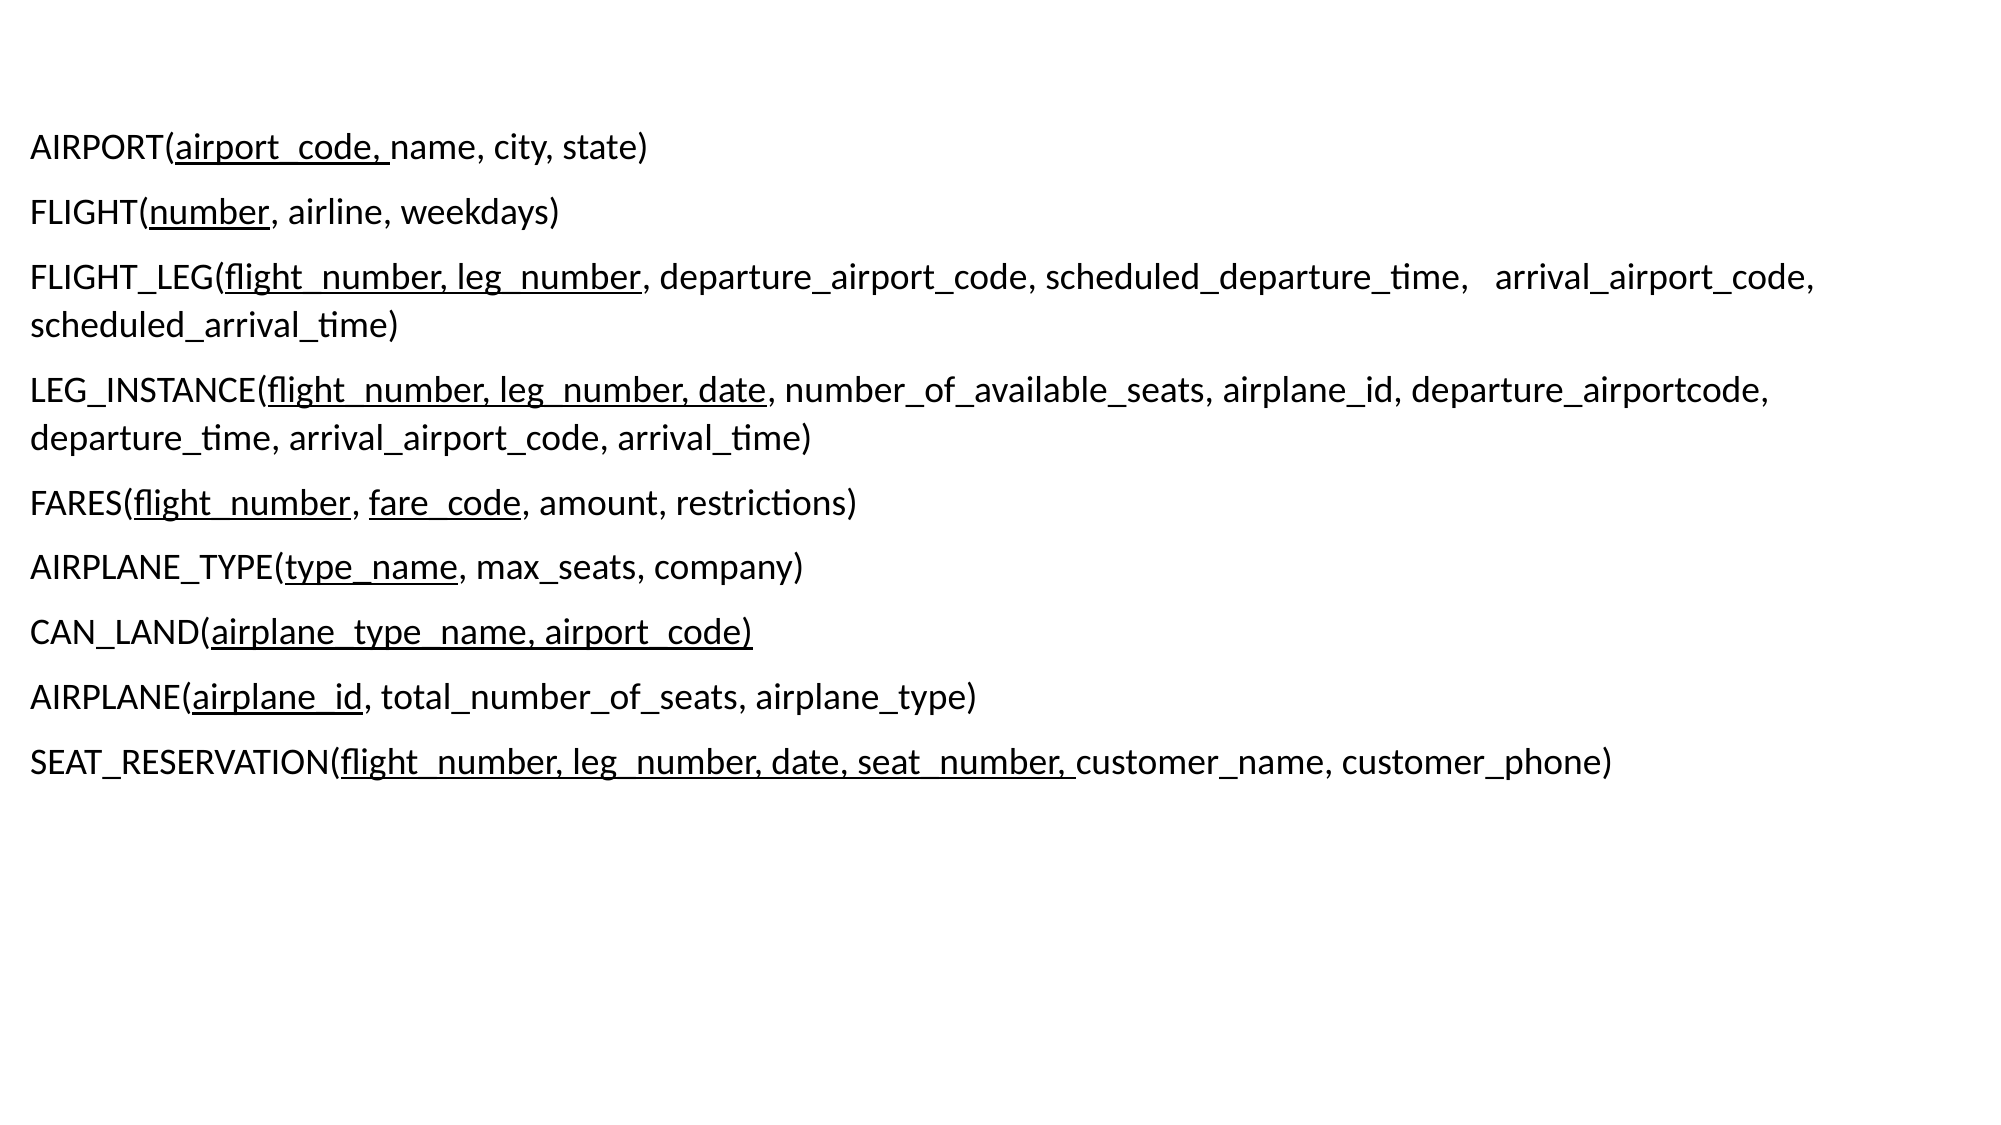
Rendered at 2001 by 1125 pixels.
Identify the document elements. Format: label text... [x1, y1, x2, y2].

text_box AIRPORT(airport_code, name, city, state) FLIGHT(number, airline, weekdays) FLIGHT_LEG(flight_number, leg_number, departure_airport_code, scheduled_departure_time, arrival_airport_code, scheduled_arrival_time) LEG_INSTANCE(flight_number, leg_number, date, number_of_available_seats, airplane_id, departure_airportcode, departure_time, arrival_airport_code, arrival_time) FARES(flight_number, fare_code, amount, restrictions) AIRPLANE_TYPE(type_name, max_seats, company) CAN_LAND(airplane_type_name, airport_code) AIRPLANE(airplane_id, total_number_of_seats, airplane_type) SEAT_RESERVATION(flight_number, leg_number, date, seat_number, customer_name, customer_phone) [15, 111, 2000, 790]
